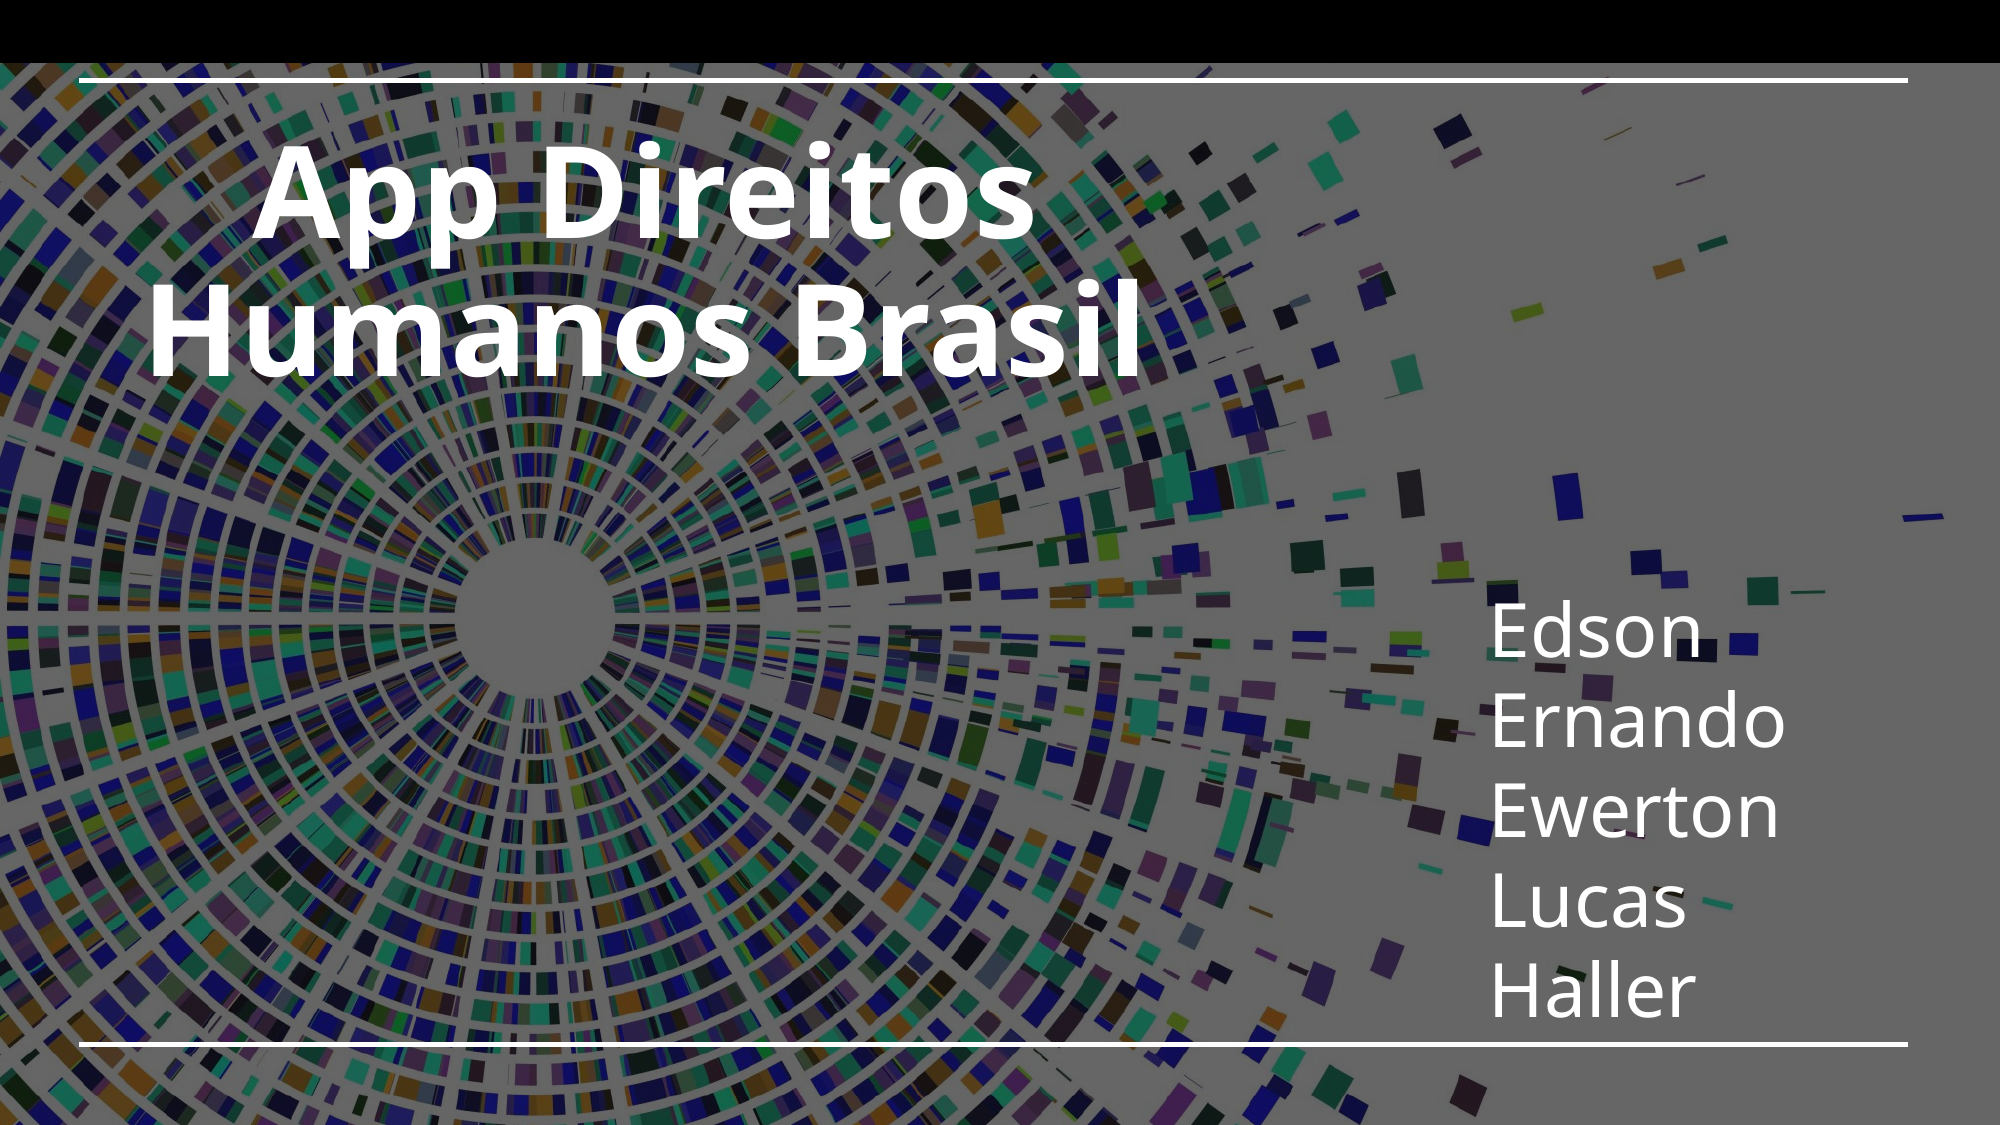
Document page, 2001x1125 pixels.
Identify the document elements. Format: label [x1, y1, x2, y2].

picture [0, 63, 2000, 1125]
text_box [0, 0, 2000, 63]
